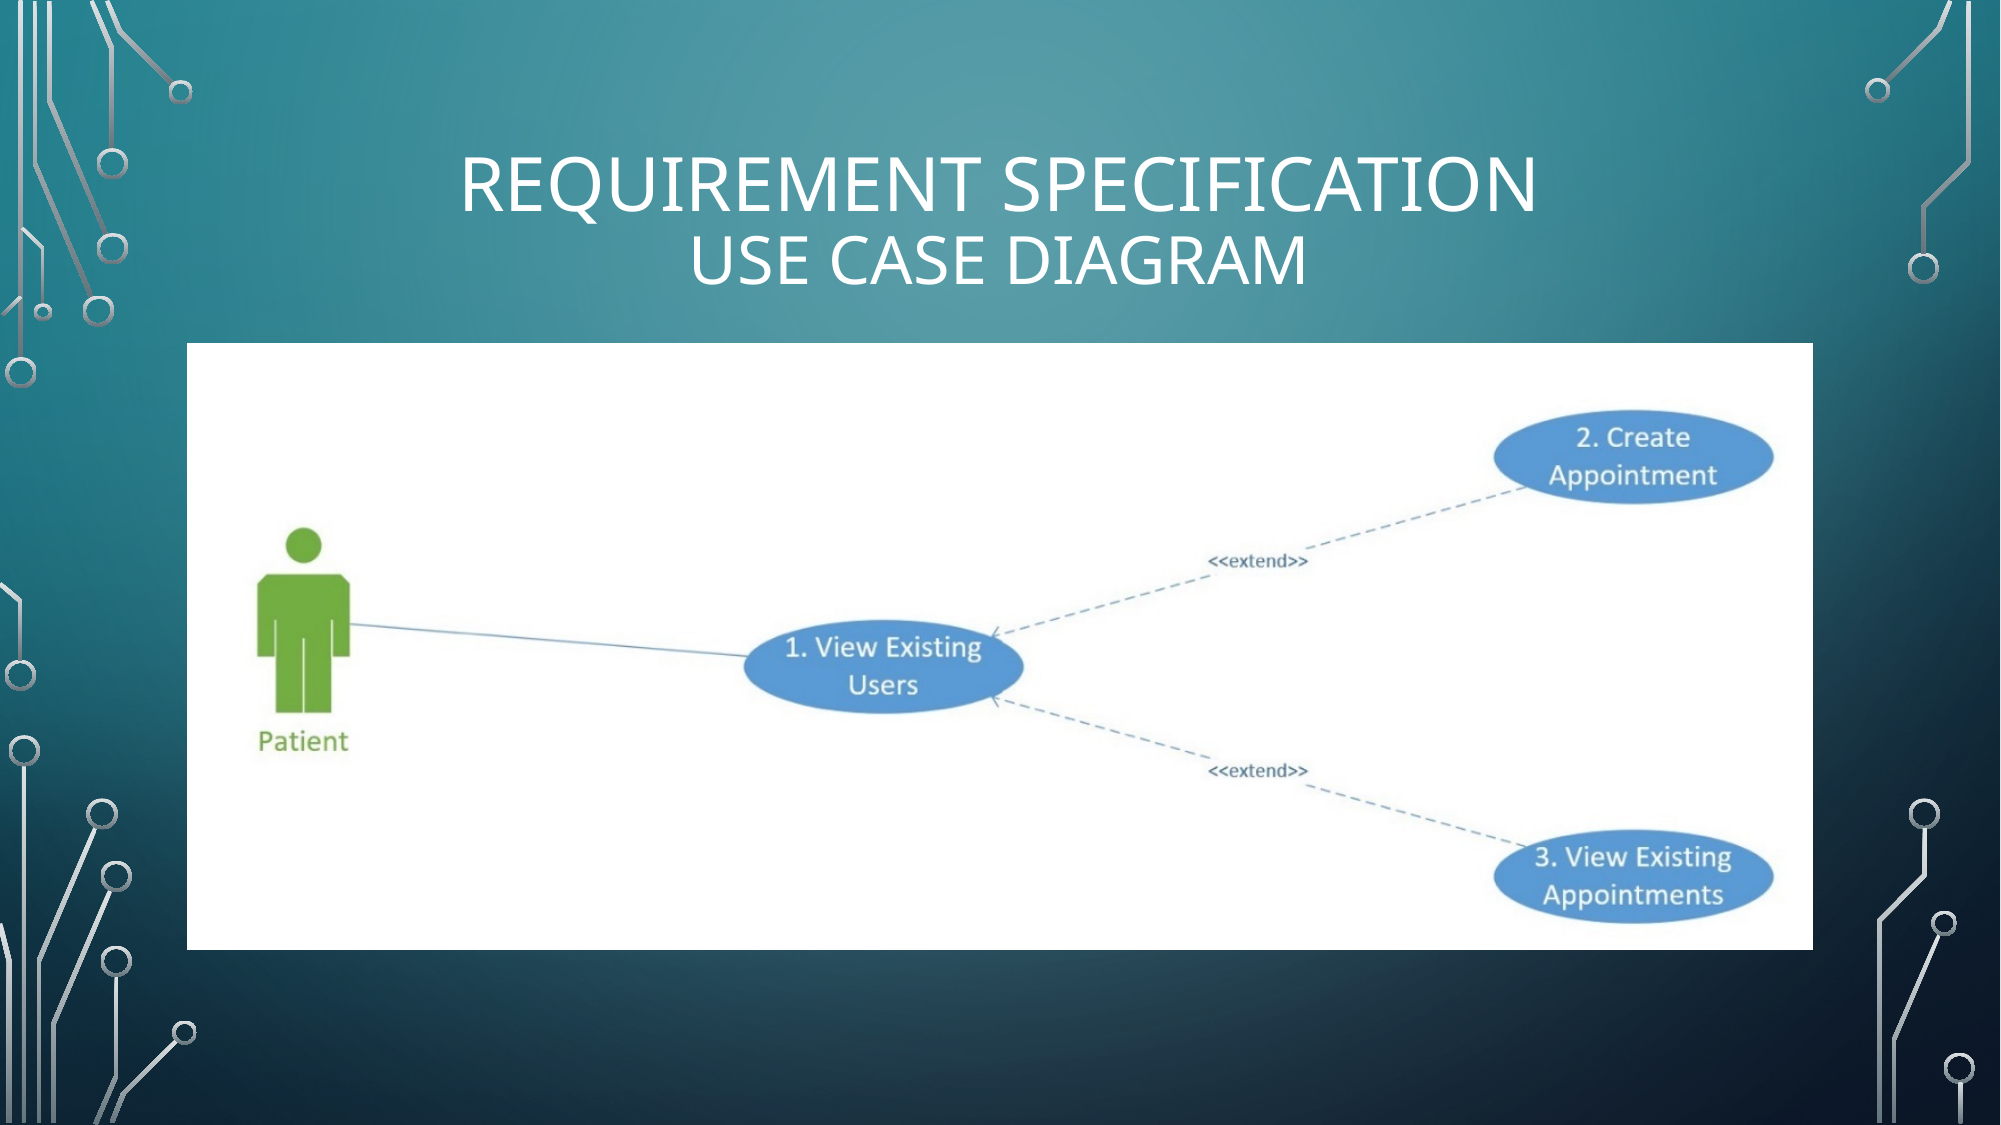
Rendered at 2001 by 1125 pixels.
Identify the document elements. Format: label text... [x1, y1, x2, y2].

title Requirement Specification Use Case Diagram [187, 101, 1813, 343]
picture [186, 343, 1813, 951]
